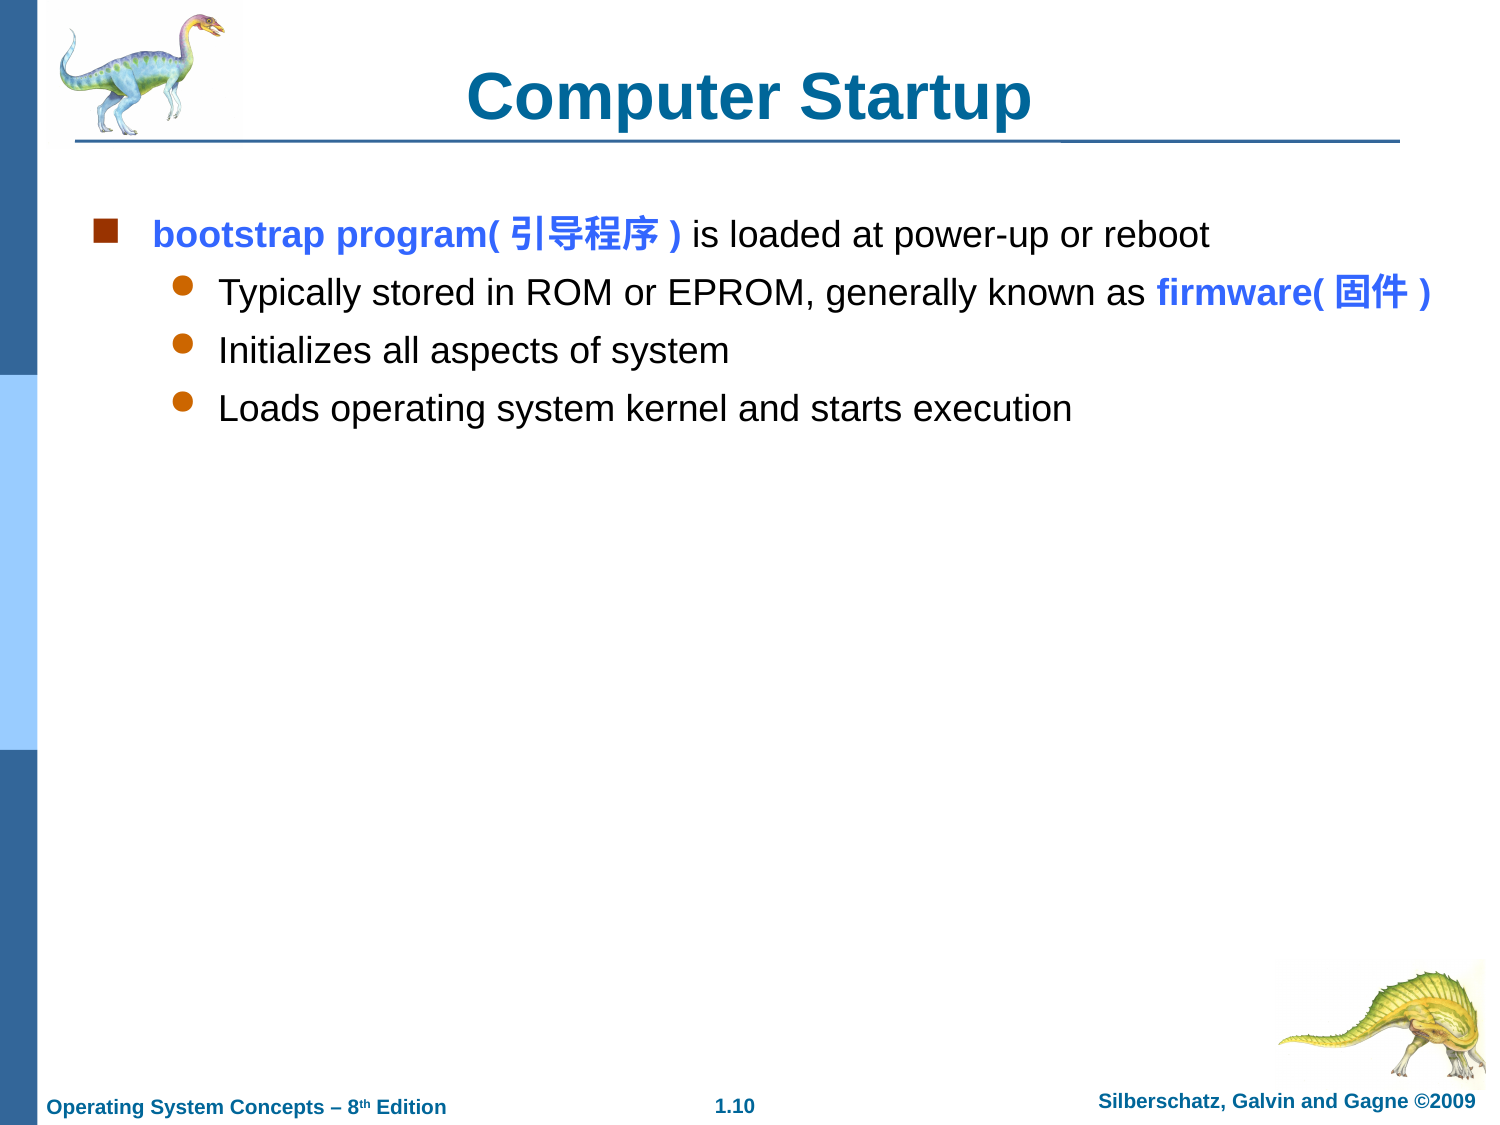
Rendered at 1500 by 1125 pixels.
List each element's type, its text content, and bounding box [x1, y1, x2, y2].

picture [1275, 959, 1486, 1090]
title Computer Startup [74, 45, 1426, 141]
list bootstrap program(引导程序) is loaded at power-up or reboot Typically stored in ROM or EPROM, generally known as firmware(固件) Initializes all aspects of system Loads operating system kernel and starts execution [80, 202, 1483, 946]
picture [46, 0, 243, 149]
